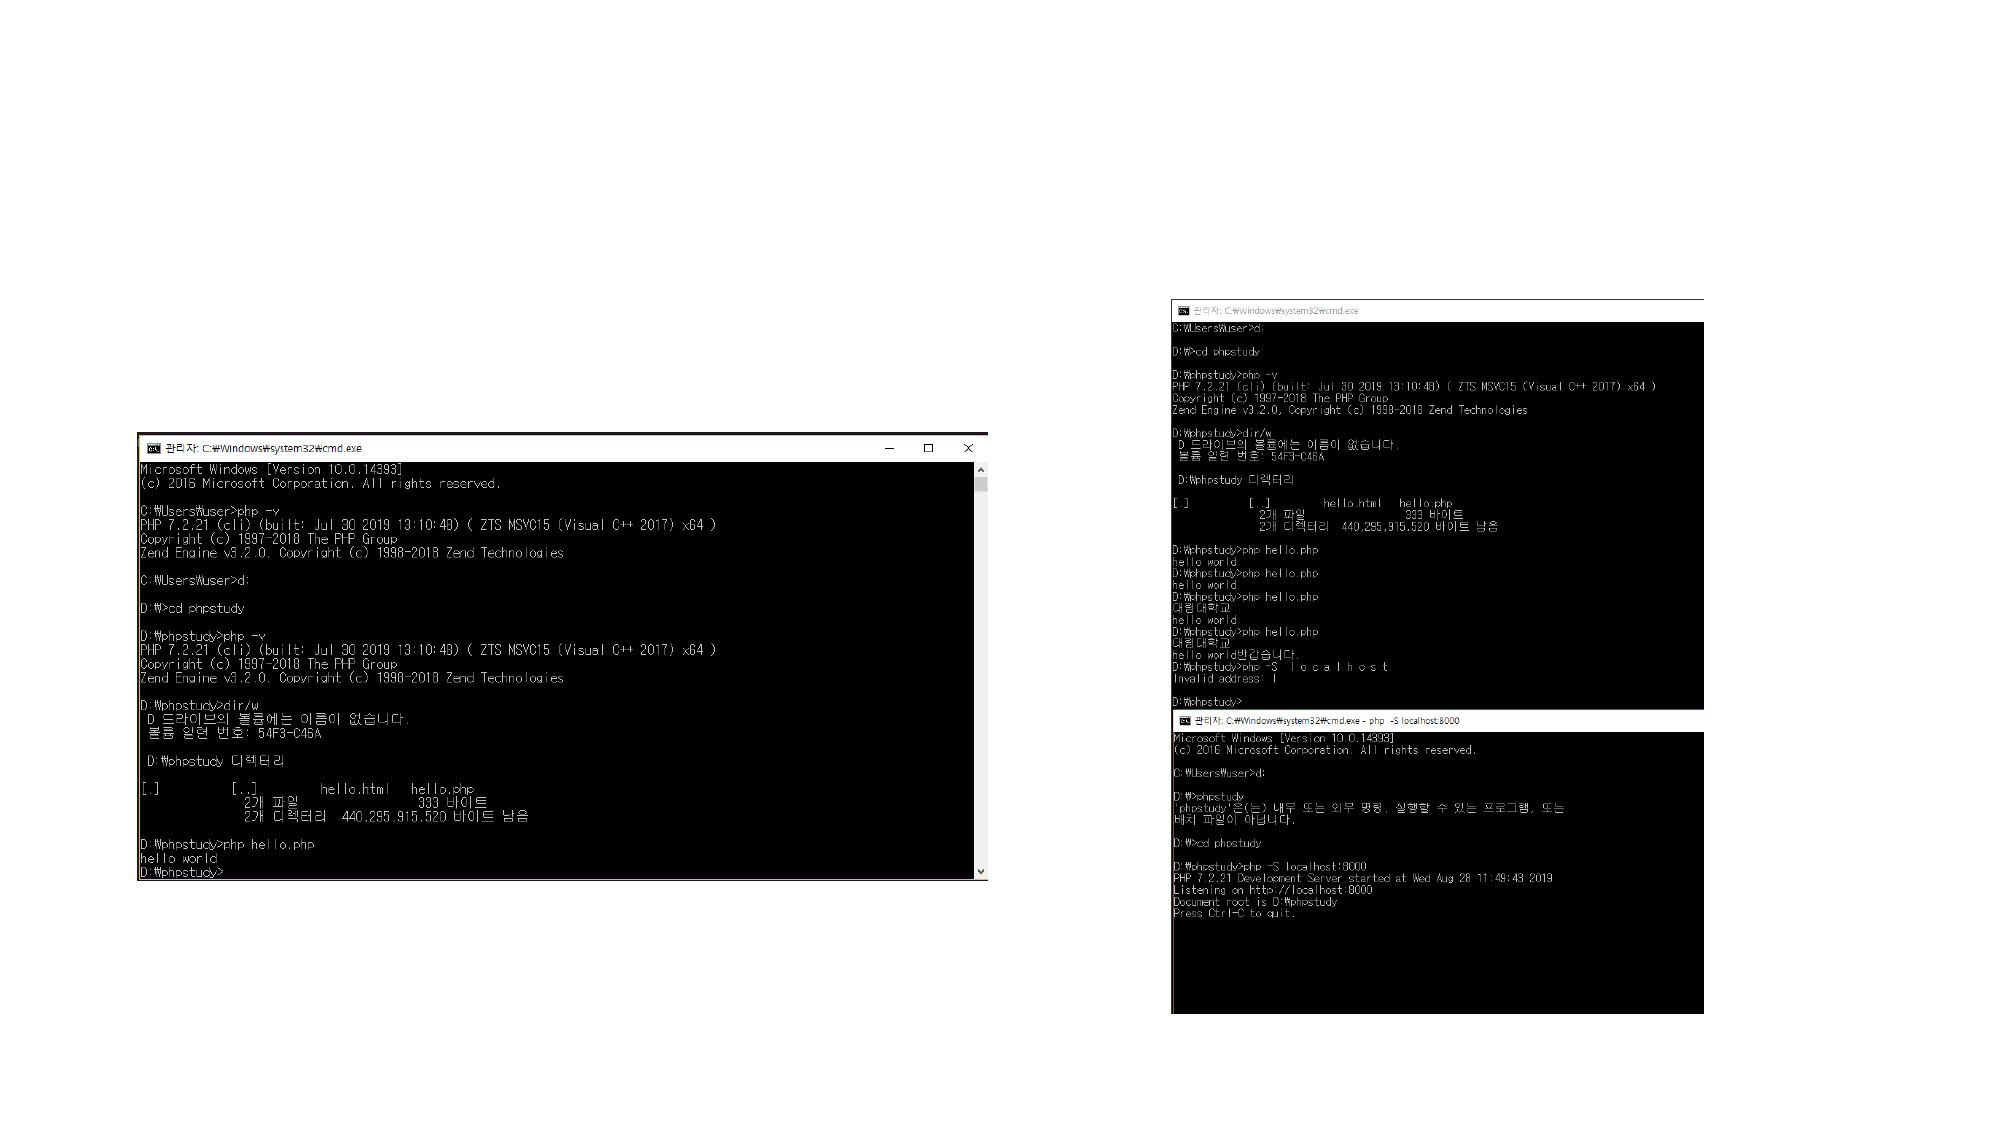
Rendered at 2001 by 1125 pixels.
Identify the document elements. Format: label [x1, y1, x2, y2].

list [1171, 299, 1704, 1014]
list [137, 432, 988, 881]
